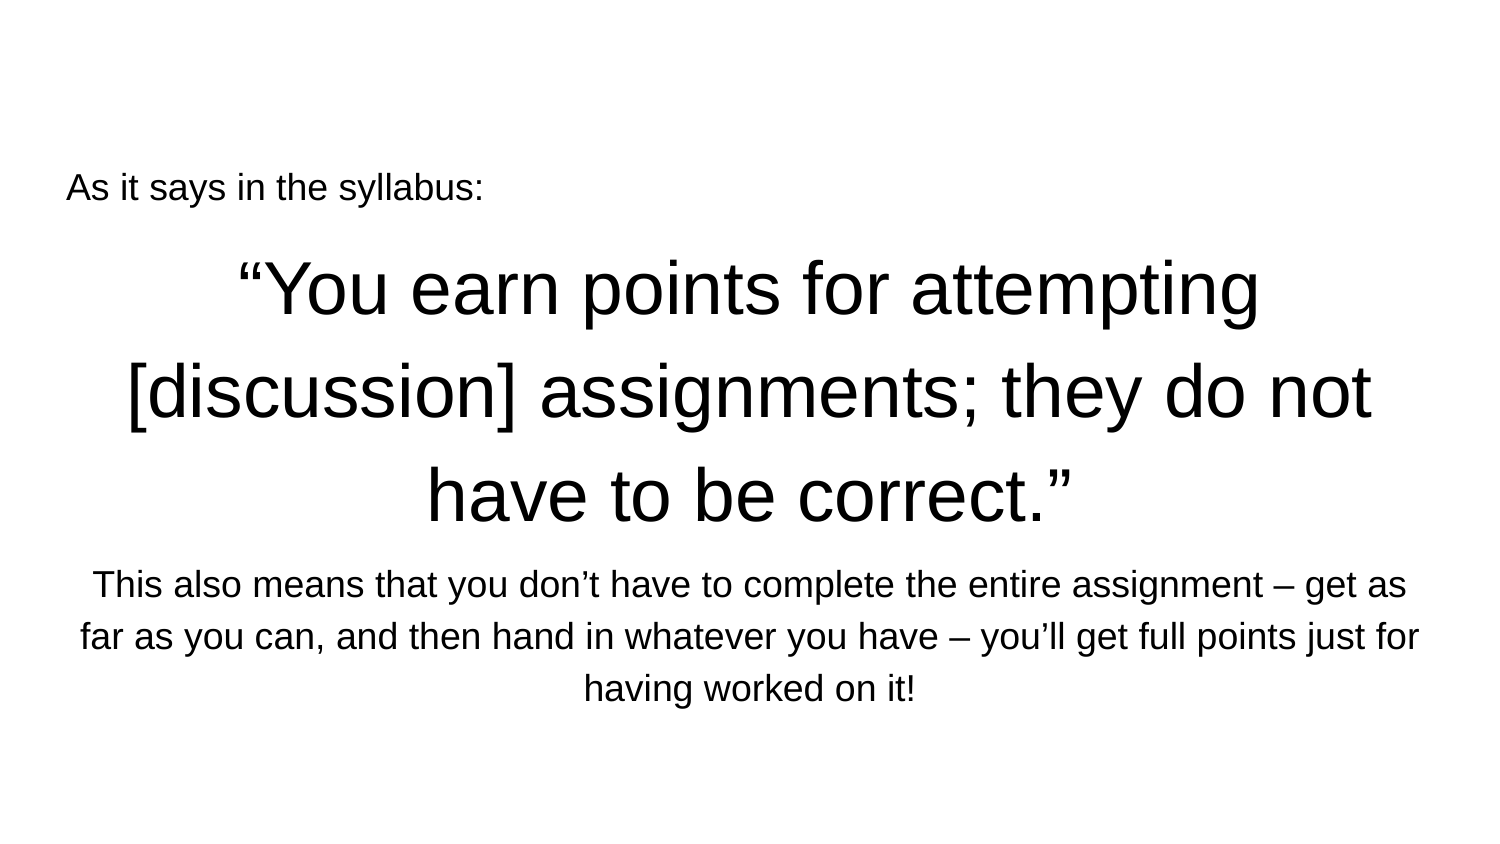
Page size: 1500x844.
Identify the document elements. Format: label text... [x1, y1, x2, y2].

list As it says in the syllabus: “You earn points for attempting [discussion] assignments; they do not have to be correct.” This also means that you don’t have to complete the entire assignment – get as far as you can, and then hand in whatever you have – you’ll get full points just for having worked on it! [51, 141, 1449, 703]
